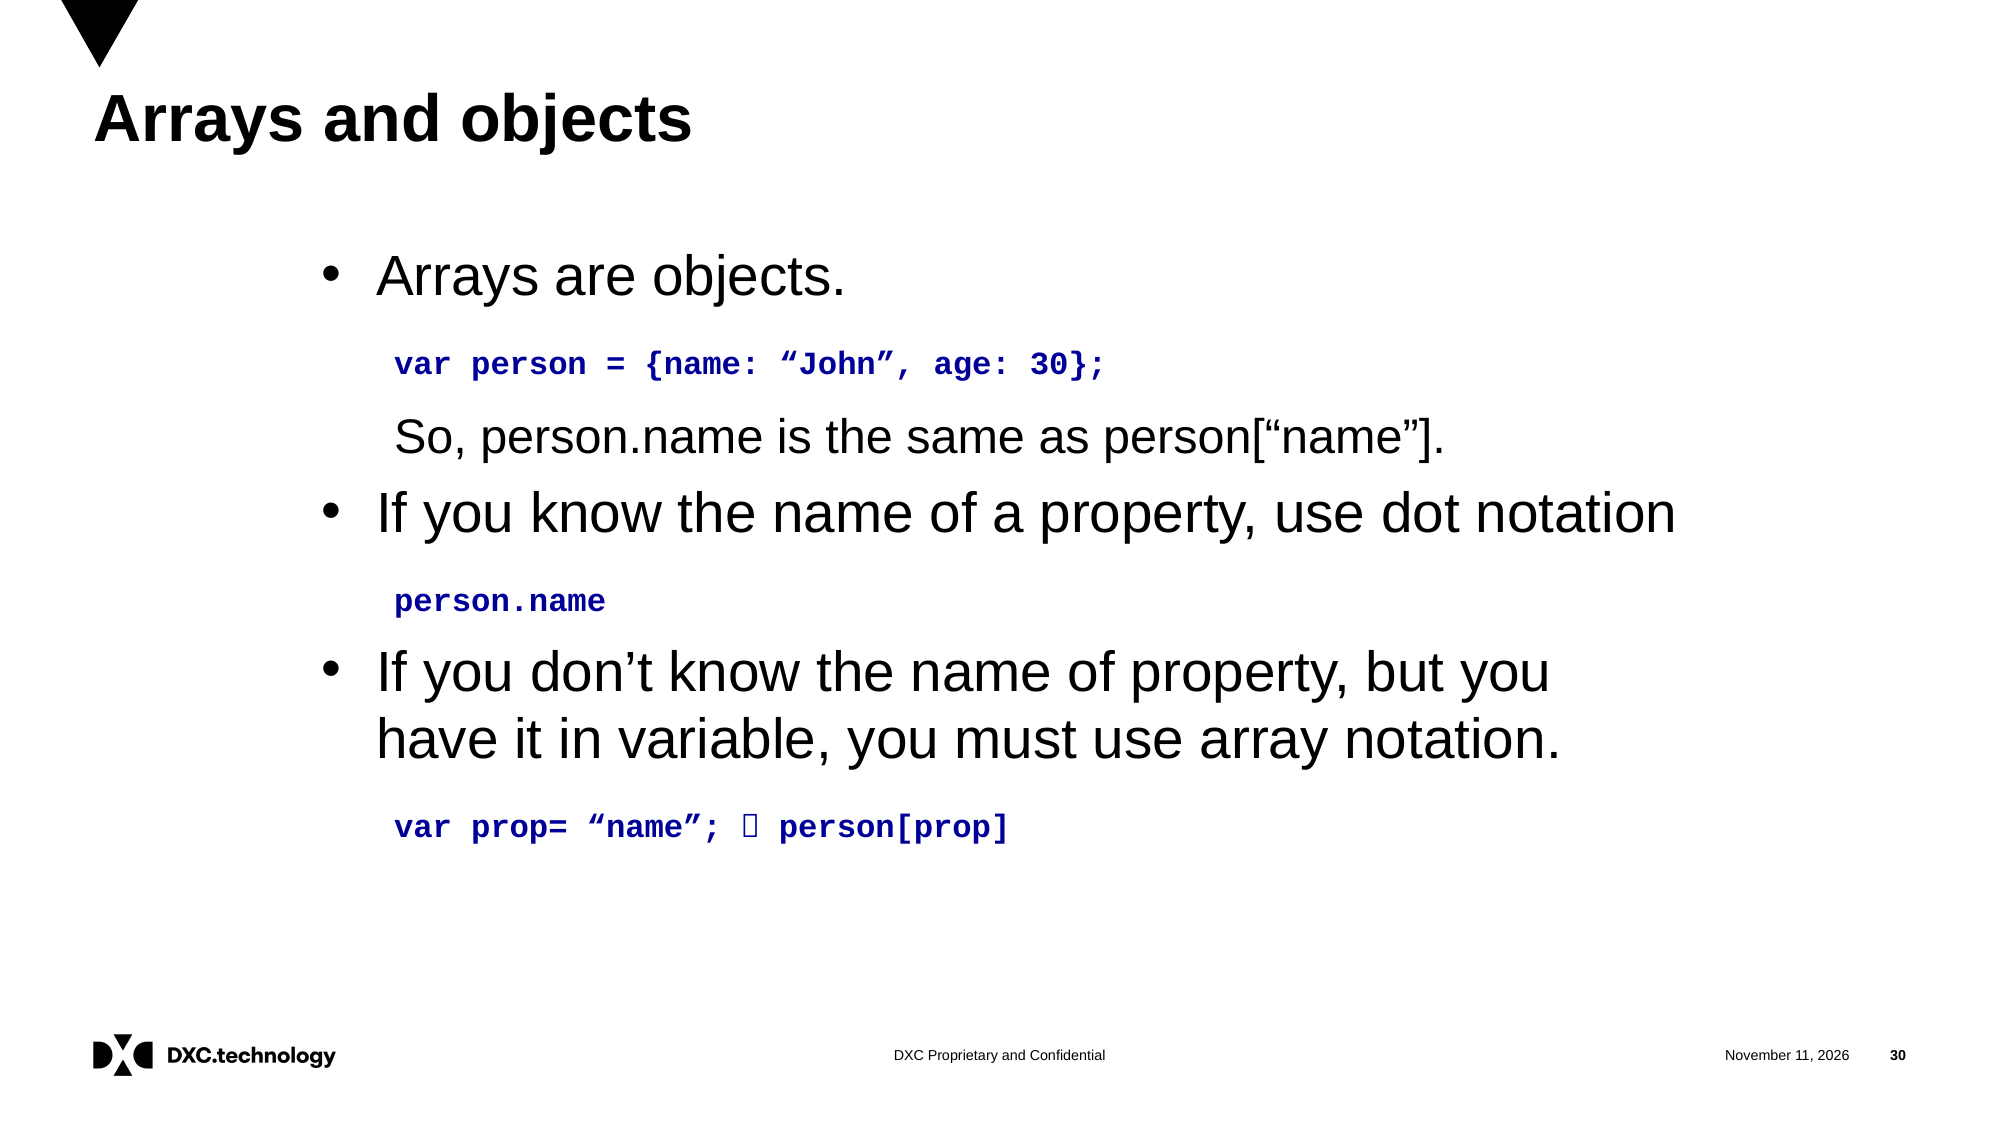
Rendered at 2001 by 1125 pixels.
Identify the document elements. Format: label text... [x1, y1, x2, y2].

text_box Arrays are objects. var person = {name: “John”, age: 30}; So, person.name is the same as person[“name”]. If you know the name of a property, use dot notation person.name If you don’t know the name of property, but you have it in variable, you must use array notation. var prop= “name”;  person[prop] [306, 231, 1694, 919]
title Arrays and objects [93, 87, 1907, 282]
